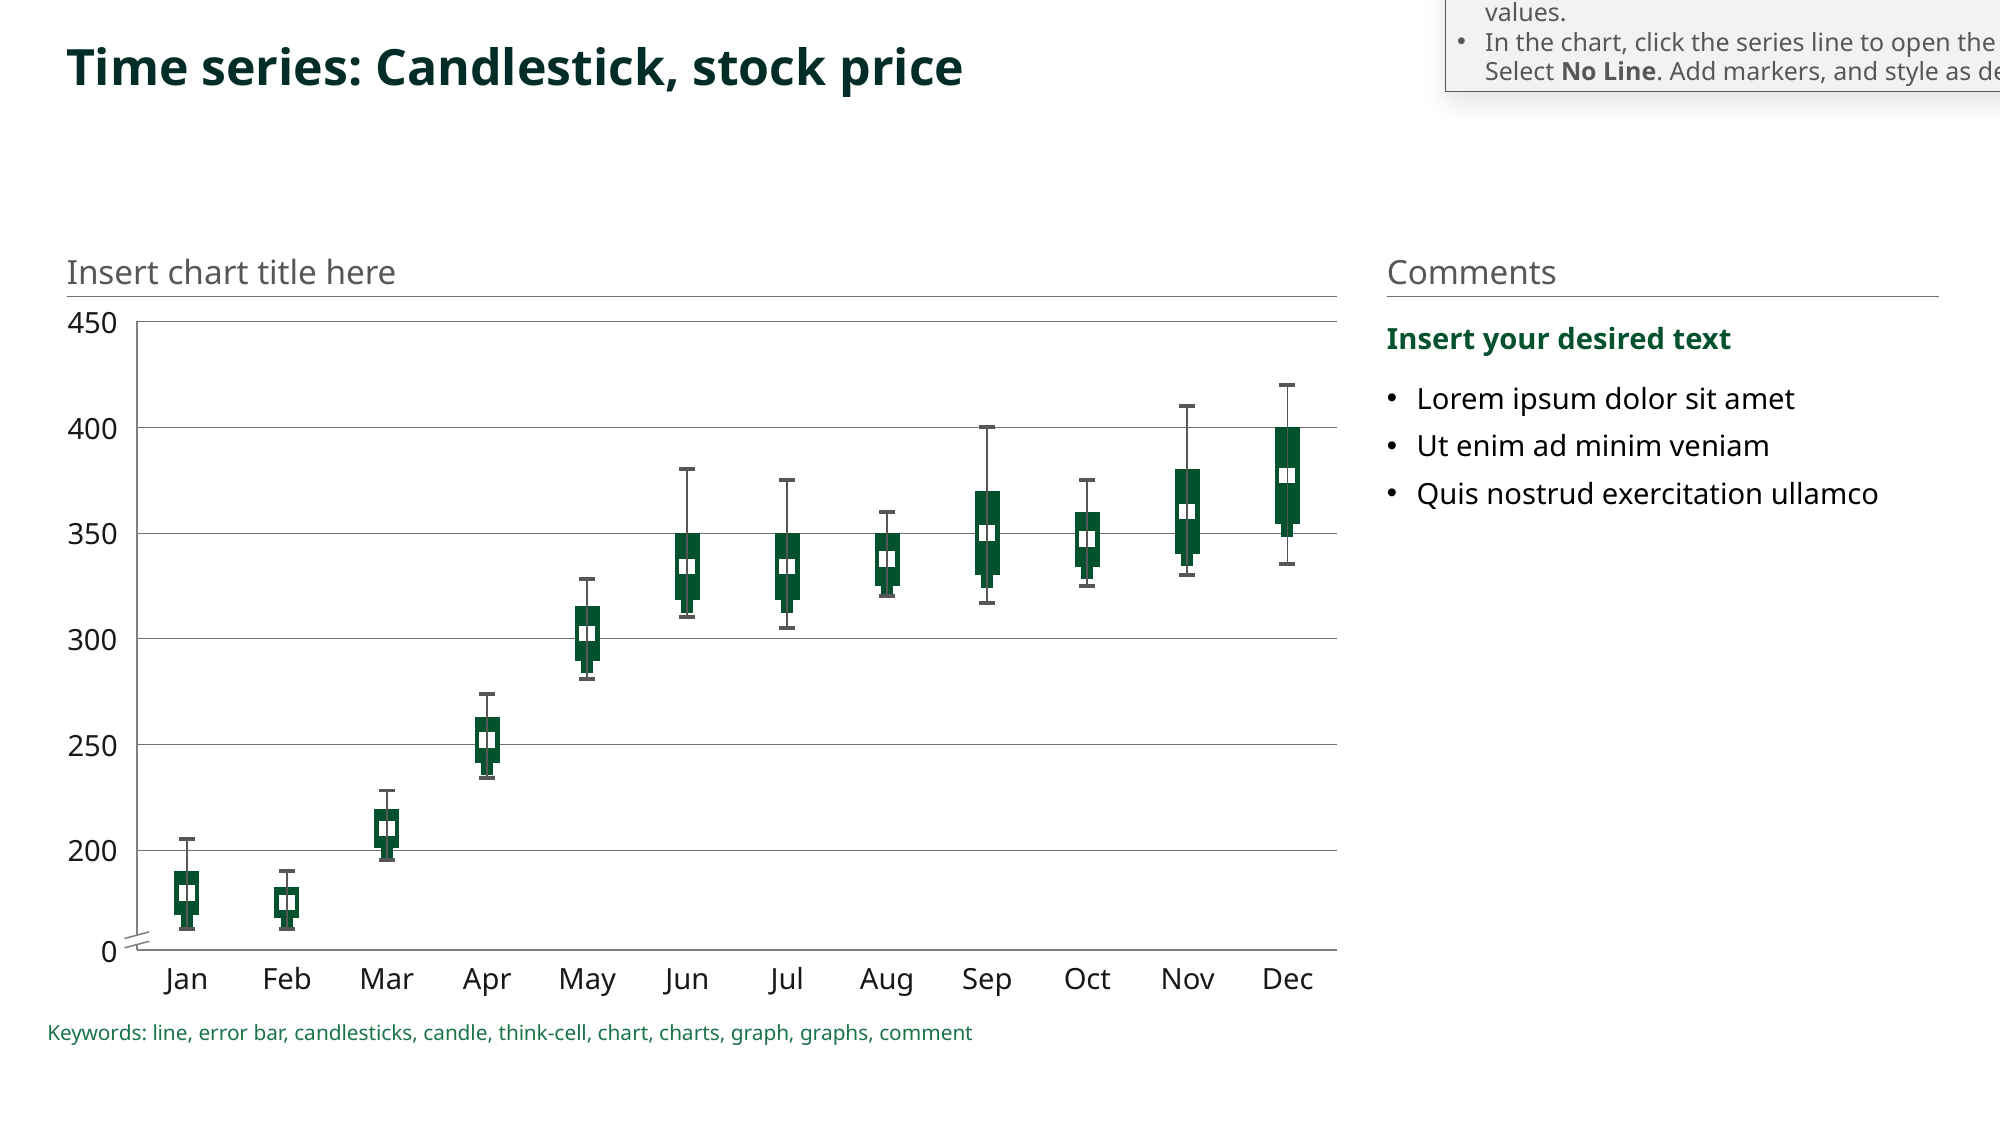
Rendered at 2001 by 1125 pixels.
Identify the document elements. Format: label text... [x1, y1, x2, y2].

text_box 0 [98, 933, 118, 968]
text_box Feb [259, 965, 315, 996]
text_box May [556, 965, 619, 996]
text_box Jan [160, 965, 214, 996]
text_box Dec [1258, 965, 1317, 996]
text_box Insert your desired text Lorem ipsum dolor sit amet Ut enim ad minim veniam Quis nostrud exercitation ullamco [1386, 297, 1940, 994]
text_box Oct [1060, 965, 1114, 996]
text_box 300 [61, 621, 118, 656]
text_box 250 [61, 726, 118, 762]
text_box Sep [959, 965, 1016, 996]
text_box This slide contains a think-cell line chart. To create a candlestick chart, first insert a line chart. Next, to create boxes, follow these steps: In the chart's datasheet, enter a series representing the upper quartile and a series representing the lower quartile. In the chart, select both series' lines. Right-click a line to open the context menu. Select Add Error Bars. Click the bars to open the mini toolbar. Adjust the thickness and color of the bars. Next, to create whiskers, follow these steps: In the datasheet, enter a series representing the max. values and a series representing the min. values. Create another set of error bars from these series. In the error bars' mini toolbar, in the marker style menu, select Long Bar. Finally, to create median markers, follow these steps: In the datasheet, enter a series representing the marker values. In the chart, click the series line to open the mini toolbar. Select No Line. Add markers, and style as desired. [1444, 0, 2000, 93]
text_box Mar [358, 965, 416, 996]
text_box Nov [1158, 965, 1217, 996]
text_box Aug [858, 965, 917, 996]
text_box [66, 250, 1338, 297]
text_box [1386, 250, 1940, 297]
text_box Jun [660, 965, 714, 996]
text_box Keywords: line, error bar, candlesticks, candle, think-cell, chart, charts, graph, graphs, comment [47, 1019, 973, 1045]
text_box 450 [61, 304, 118, 340]
text_box Jul [765, 965, 809, 996]
chart [123, 307, 1352, 965]
text_box 200 [61, 832, 118, 868]
text_box Apr [461, 965, 514, 996]
text_box 350 [62, 515, 118, 551]
text_box 400 [60, 409, 118, 445]
title Time series: Candlestick, stock price [66, 42, 1439, 98]
